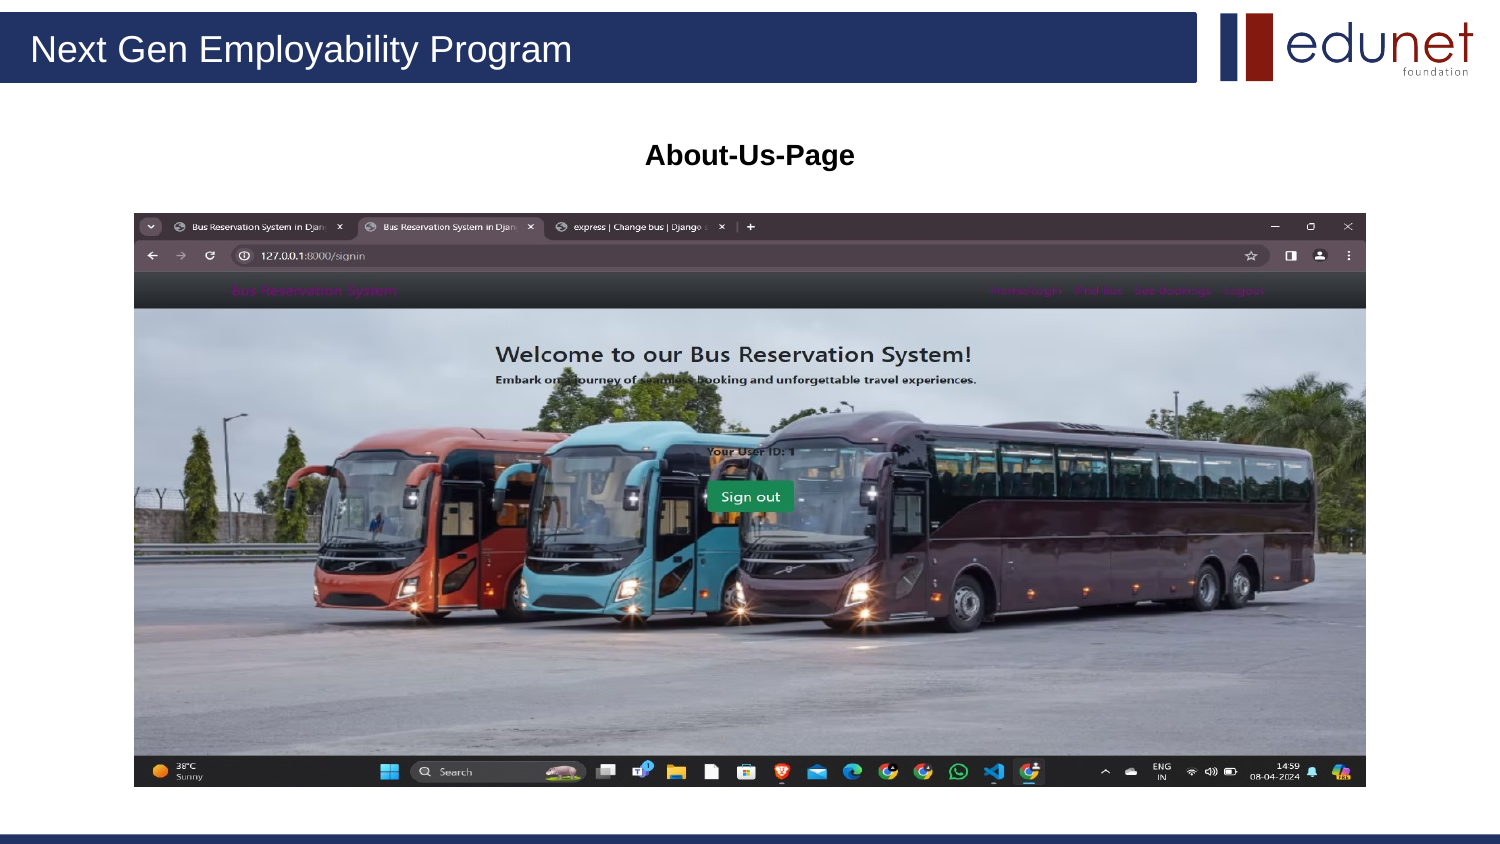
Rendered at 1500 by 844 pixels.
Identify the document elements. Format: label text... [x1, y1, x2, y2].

picture [133, 213, 1367, 788]
picture [1279, 14, 1482, 83]
title About-Us-Page [103, 98, 1397, 208]
